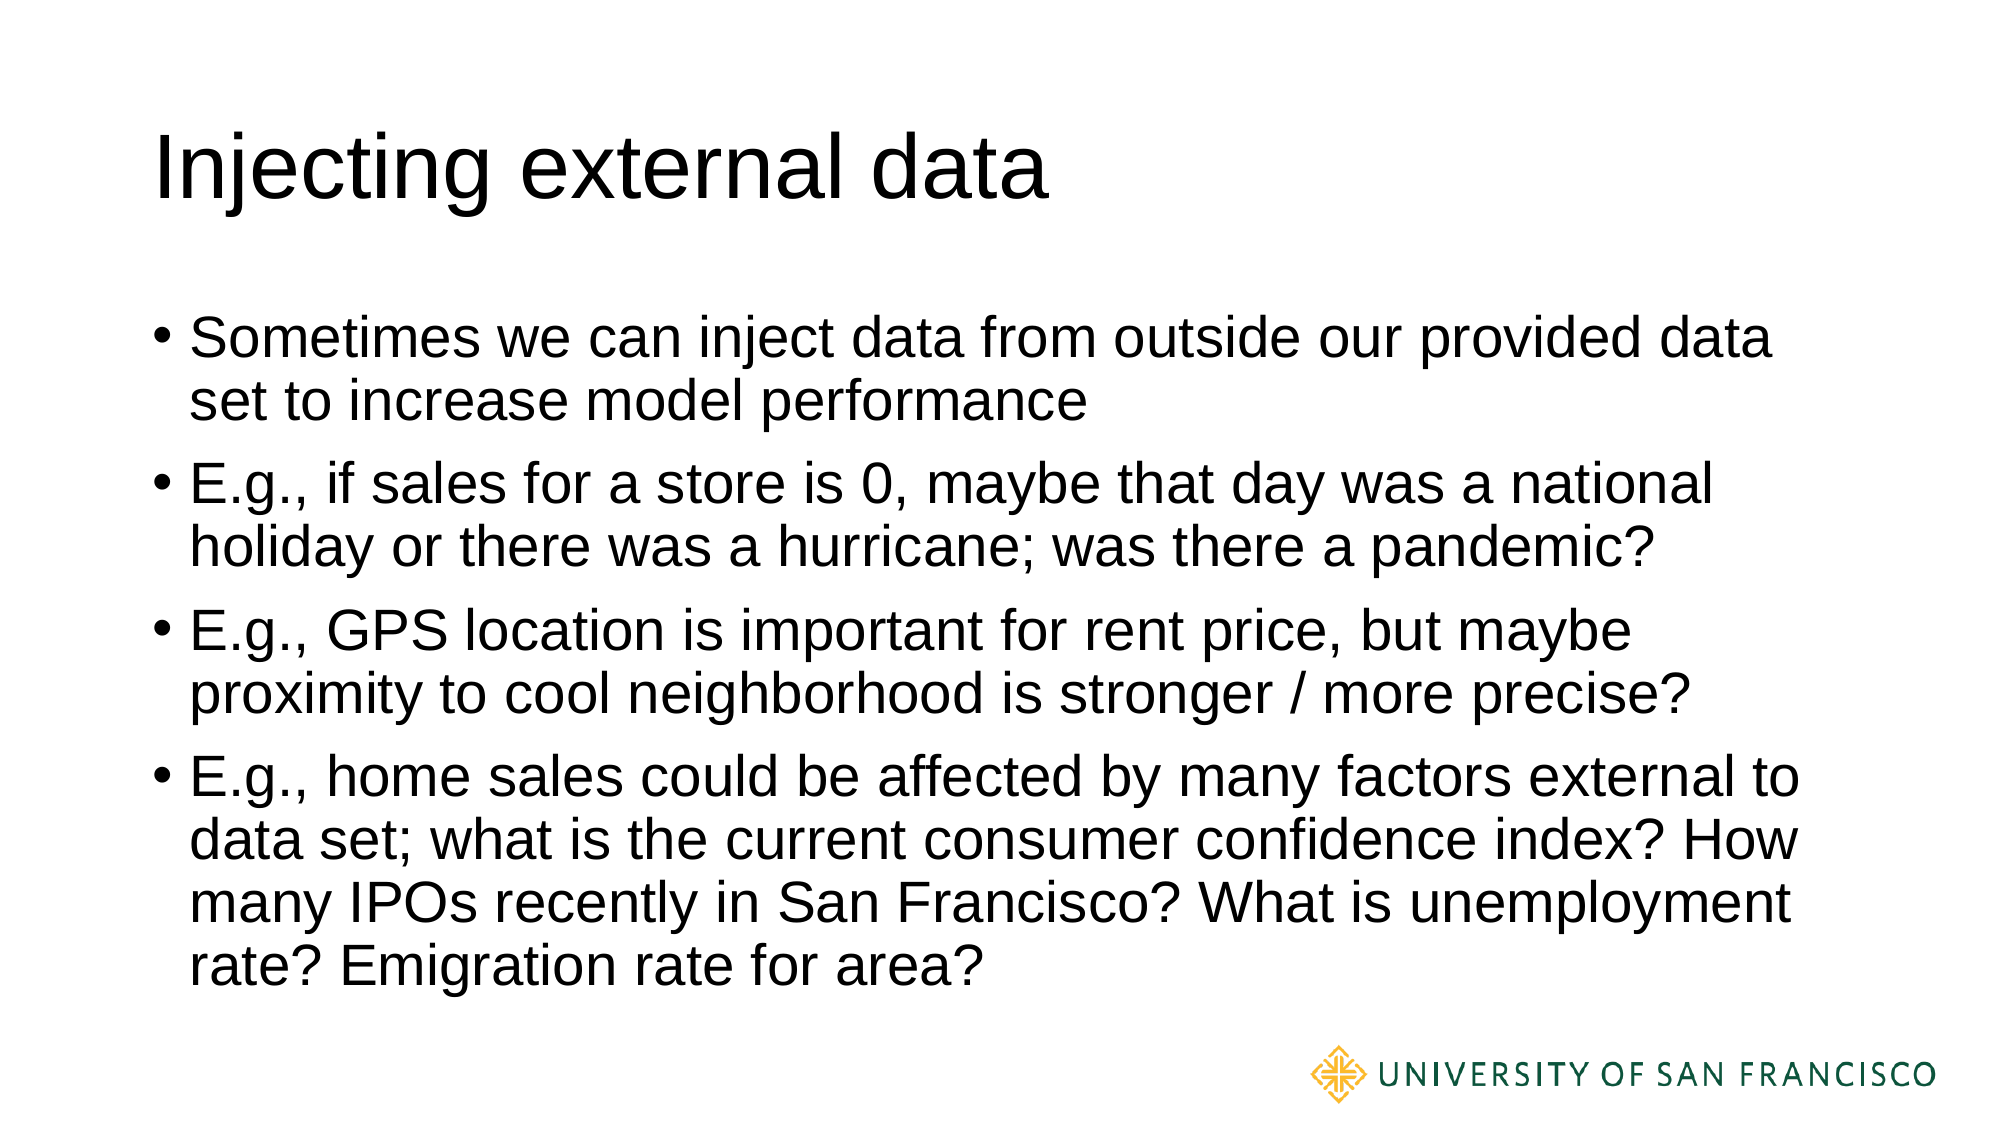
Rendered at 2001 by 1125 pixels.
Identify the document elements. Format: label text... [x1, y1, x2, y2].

list Sometimes we can inject data from outside our provided data set to increase model performance E.g., if sales for a store is 0, maybe that day was a national holiday or there was a hurricane; was there a pandemic? E.g., GPS location is important for rent price, but maybe proximity to cool neighborhood is stronger / more precise? E.g., home sales could be affected by many factors external to data set; what is the current consumer confidence index? How many IPOs recently in San Francisco? What is unemployment rate? Emigration rate for area? [137, 299, 1863, 1014]
title Injecting external data [137, 59, 1863, 278]
